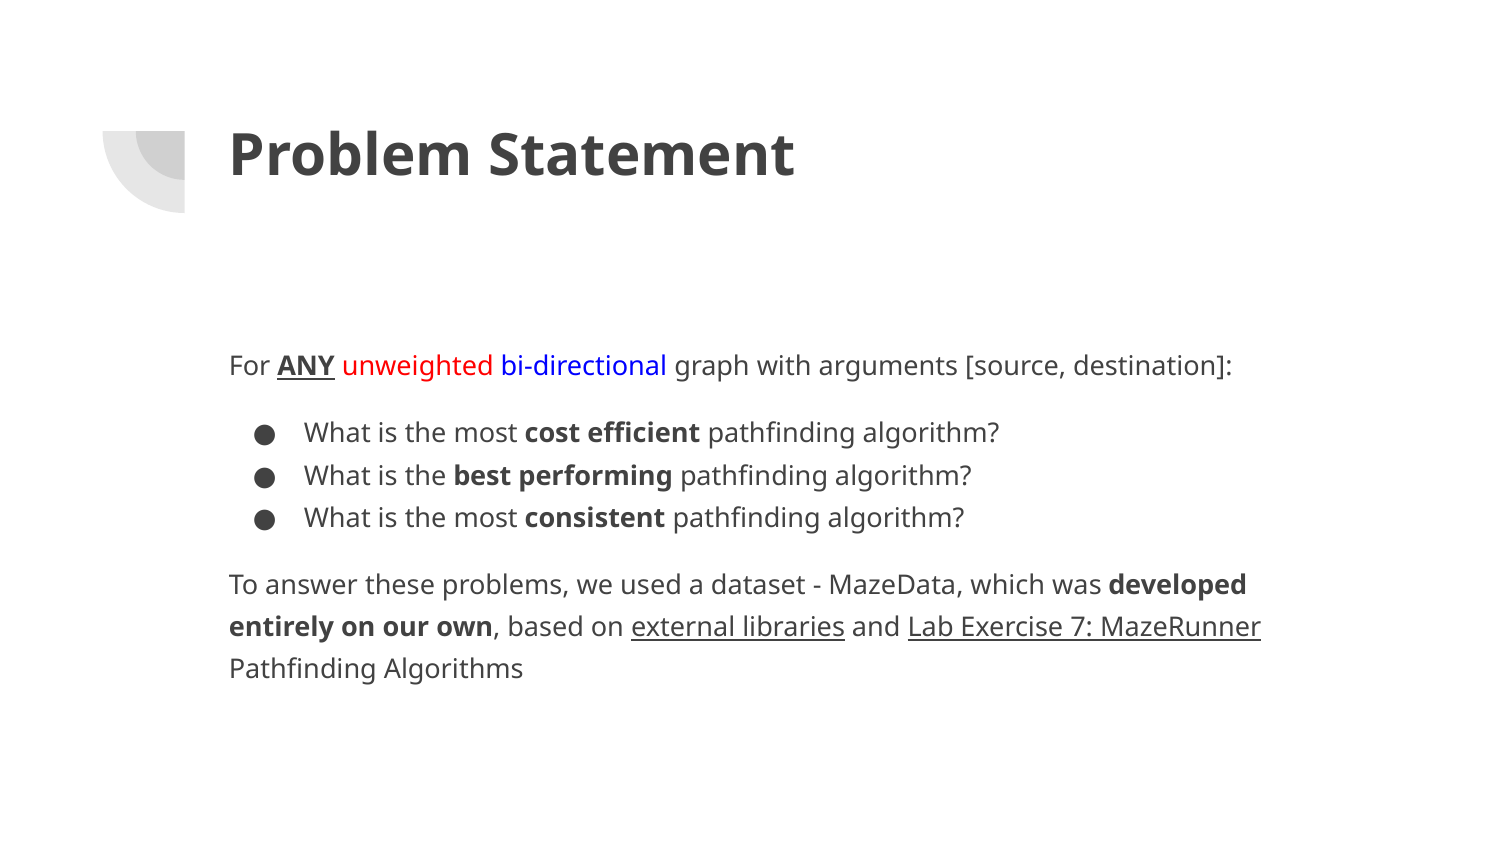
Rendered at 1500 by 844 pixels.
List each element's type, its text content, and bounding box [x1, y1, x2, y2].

list For ANY unweighted bi-directional graph with arguments [source, destination]: What is the most cost efficient pathfinding algorithm? What is the best performing pathfinding algorithm? What is the most consistent pathfinding algorithm? To answer these problems, we used a dataset - MazeData, which was developed entirely on our own, based on external libraries and Lab Exercise 7: MazeRunner Pathfinding Algorithms [213, 326, 1368, 744]
title Problem Statement [213, 98, 1368, 263]
